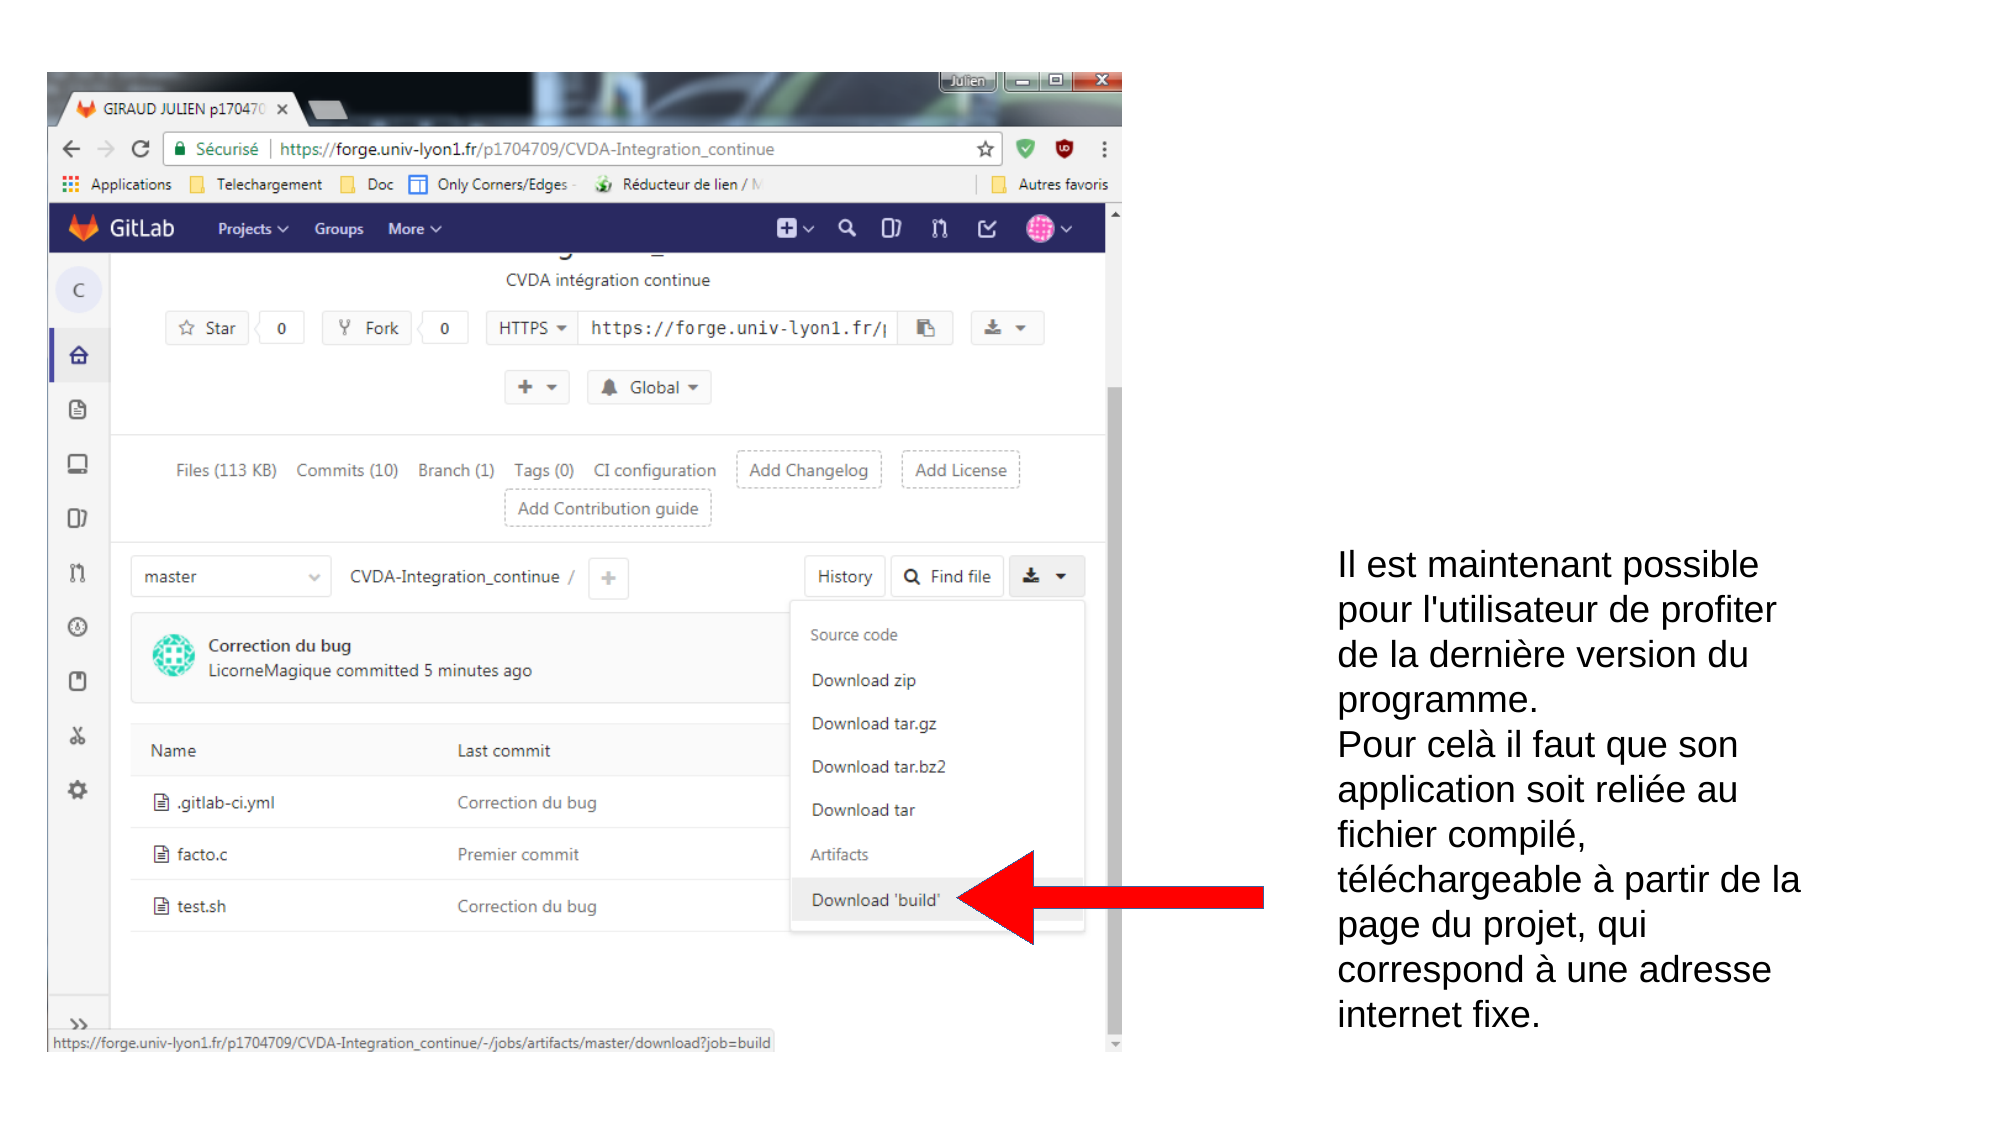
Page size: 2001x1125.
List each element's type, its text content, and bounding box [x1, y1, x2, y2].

picture [46, 72, 1123, 1052]
text_box [1127, 886, 1264, 909]
text_box Il est maintenant possible pour l'utilisateur de profiter de la dernière version du programme. Pour celà il faut que son application soit reliée au fichier compilé, téléchargeable à partir de la page du projet, qui correspond à une adresse internet fixe. [1322, 532, 1843, 1005]
